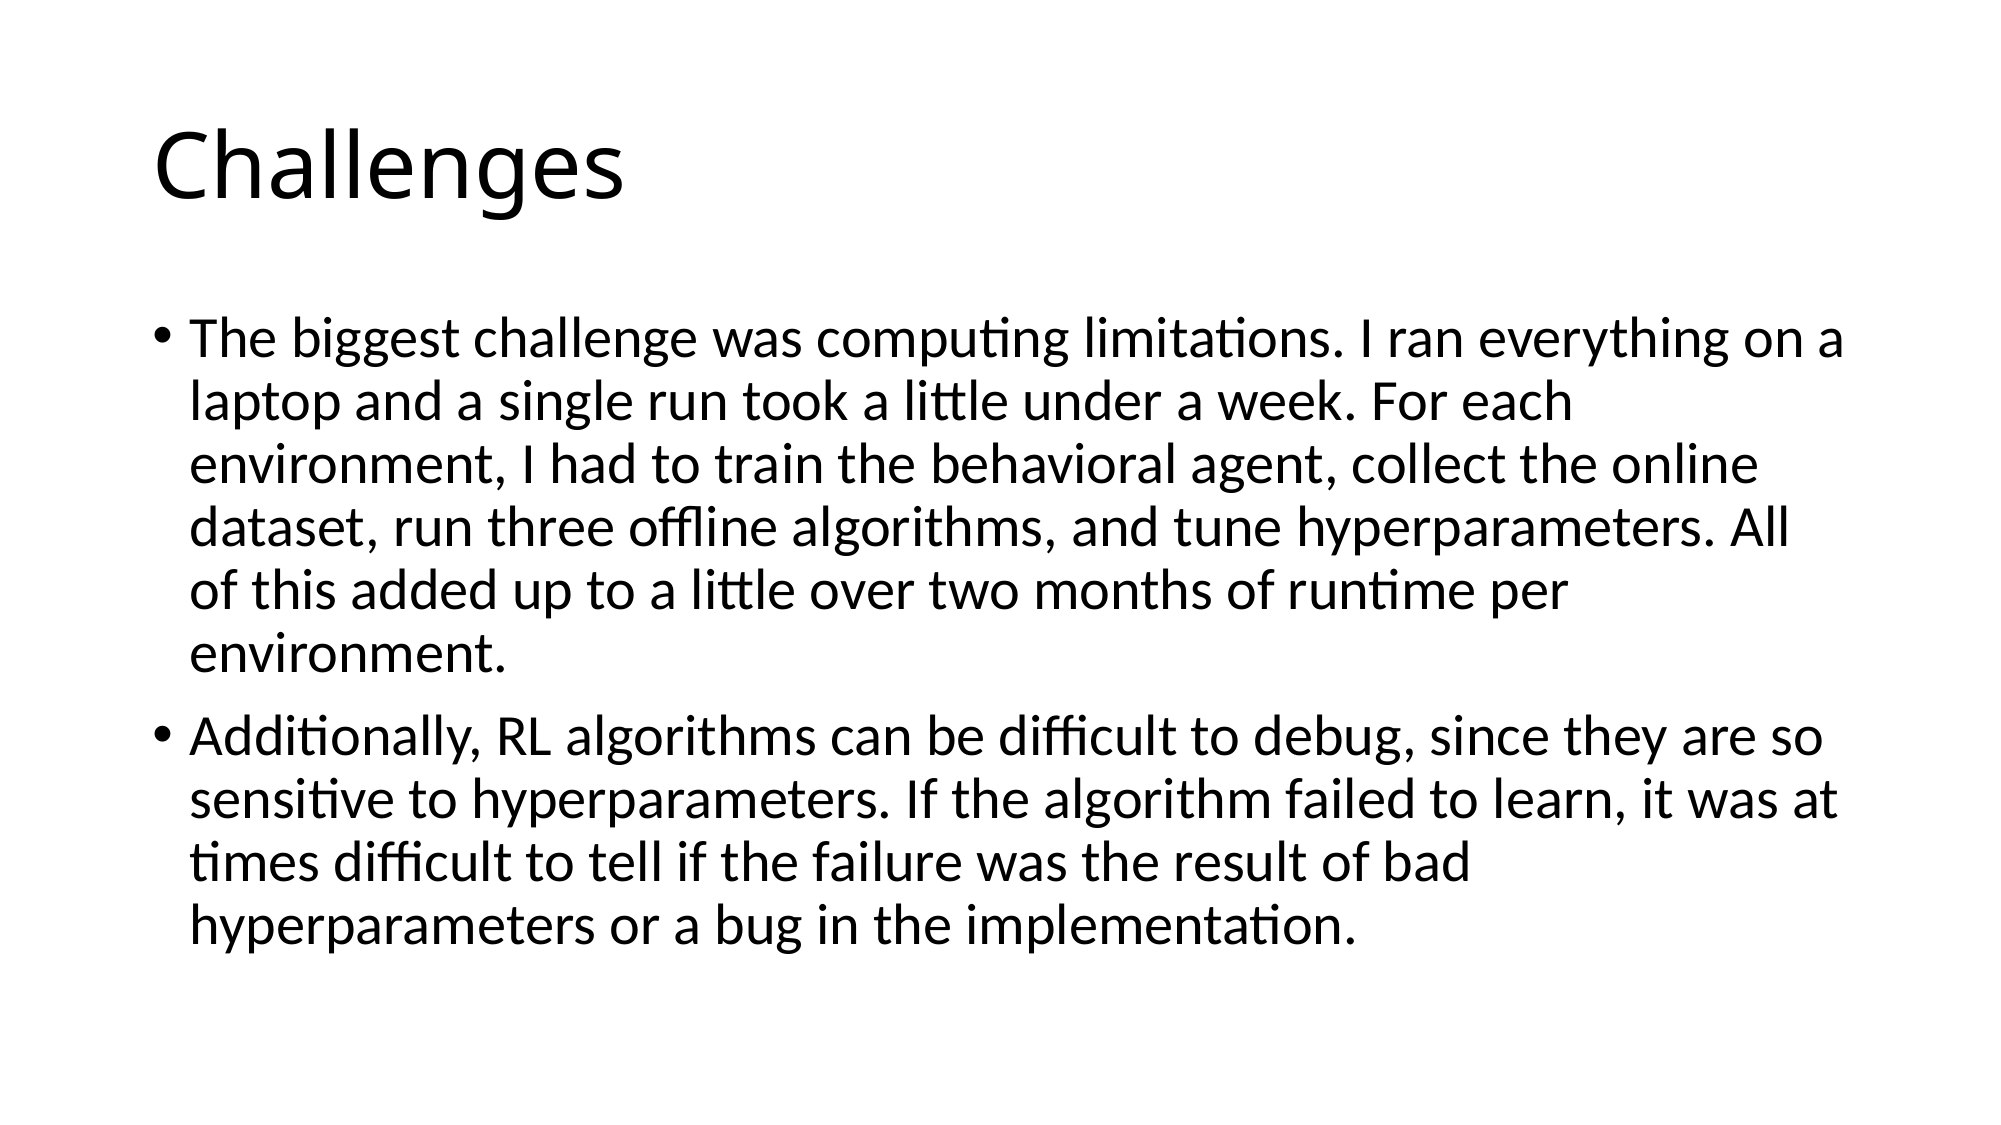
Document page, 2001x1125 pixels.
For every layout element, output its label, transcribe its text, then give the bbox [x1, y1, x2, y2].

title Challenges [137, 59, 1863, 278]
list The biggest challenge was computing limitations. I ran everything on a laptop and a single run took a little under a week. For each environment, I had to train the behavioral agent, collect the online dataset, run three offline algorithms, and tune hyperparameters. All of this added up to a little over two months of runtime per environment. Additionally, RL algorithms can be difficult to debug, since they are so sensitive to hyperparameters. If the algorithm failed to learn, it was at times difficult to tell if the failure was the result of bad hyperparameters or a bug in the implementation. [137, 299, 1863, 1014]
